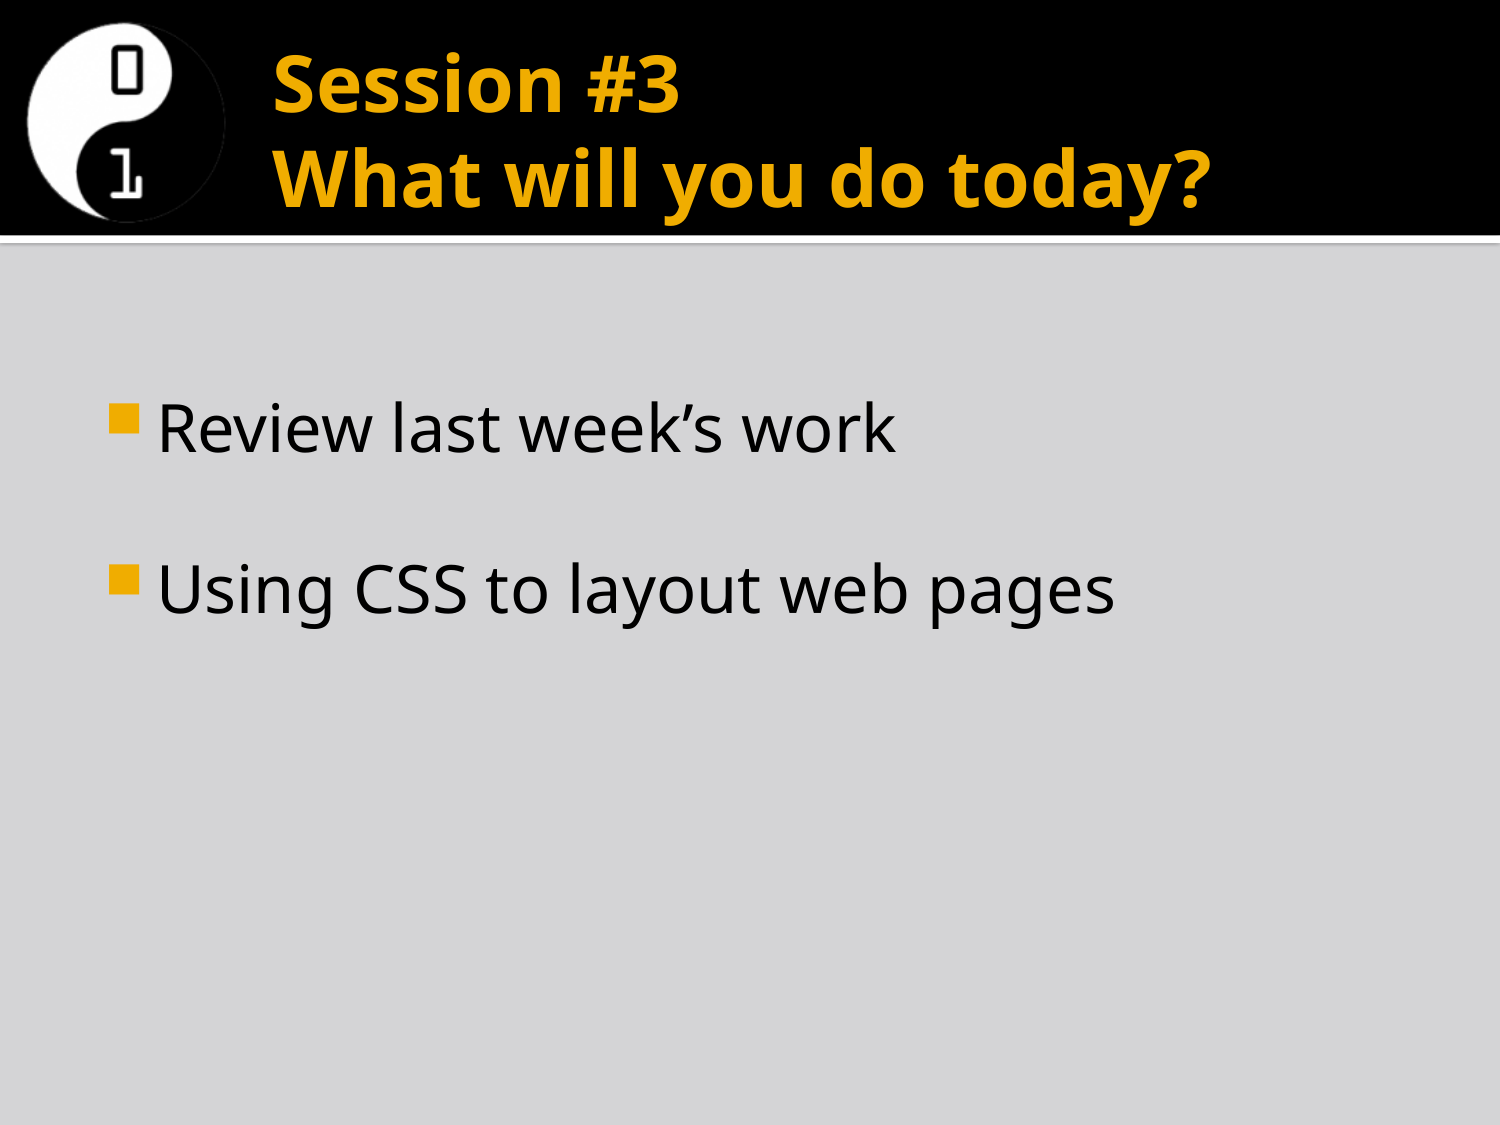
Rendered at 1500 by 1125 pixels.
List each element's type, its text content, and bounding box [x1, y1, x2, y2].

picture [23, 19, 230, 226]
list Review last week’s work Using CSS to layout web pages [75, 291, 1425, 1050]
title Session #3 What will you do today? [257, 25, 1425, 231]
